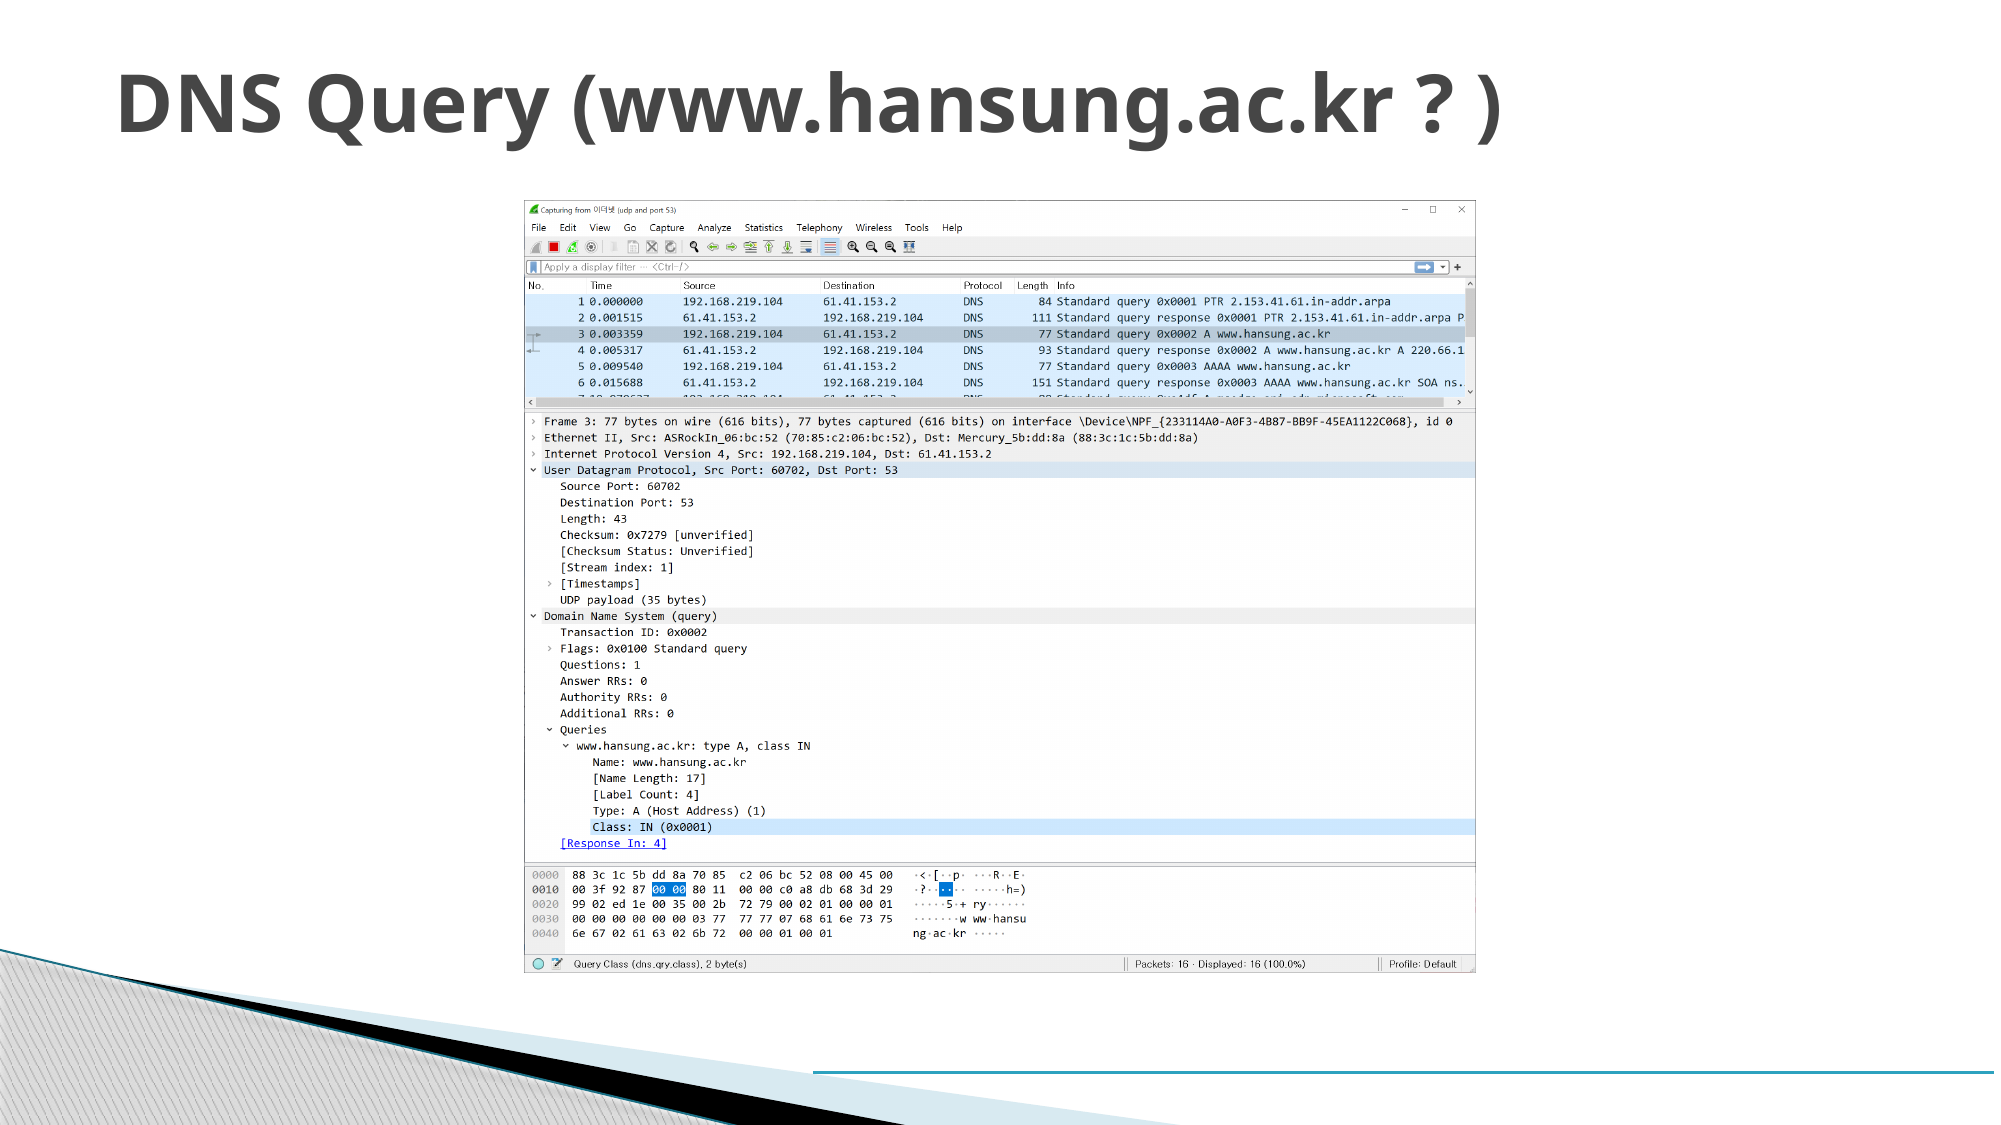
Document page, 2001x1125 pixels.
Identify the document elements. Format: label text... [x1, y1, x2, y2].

picture [524, 200, 1476, 974]
title DNS Query (www.hansung.ac.kr ? ) [99, 45, 1900, 157]
